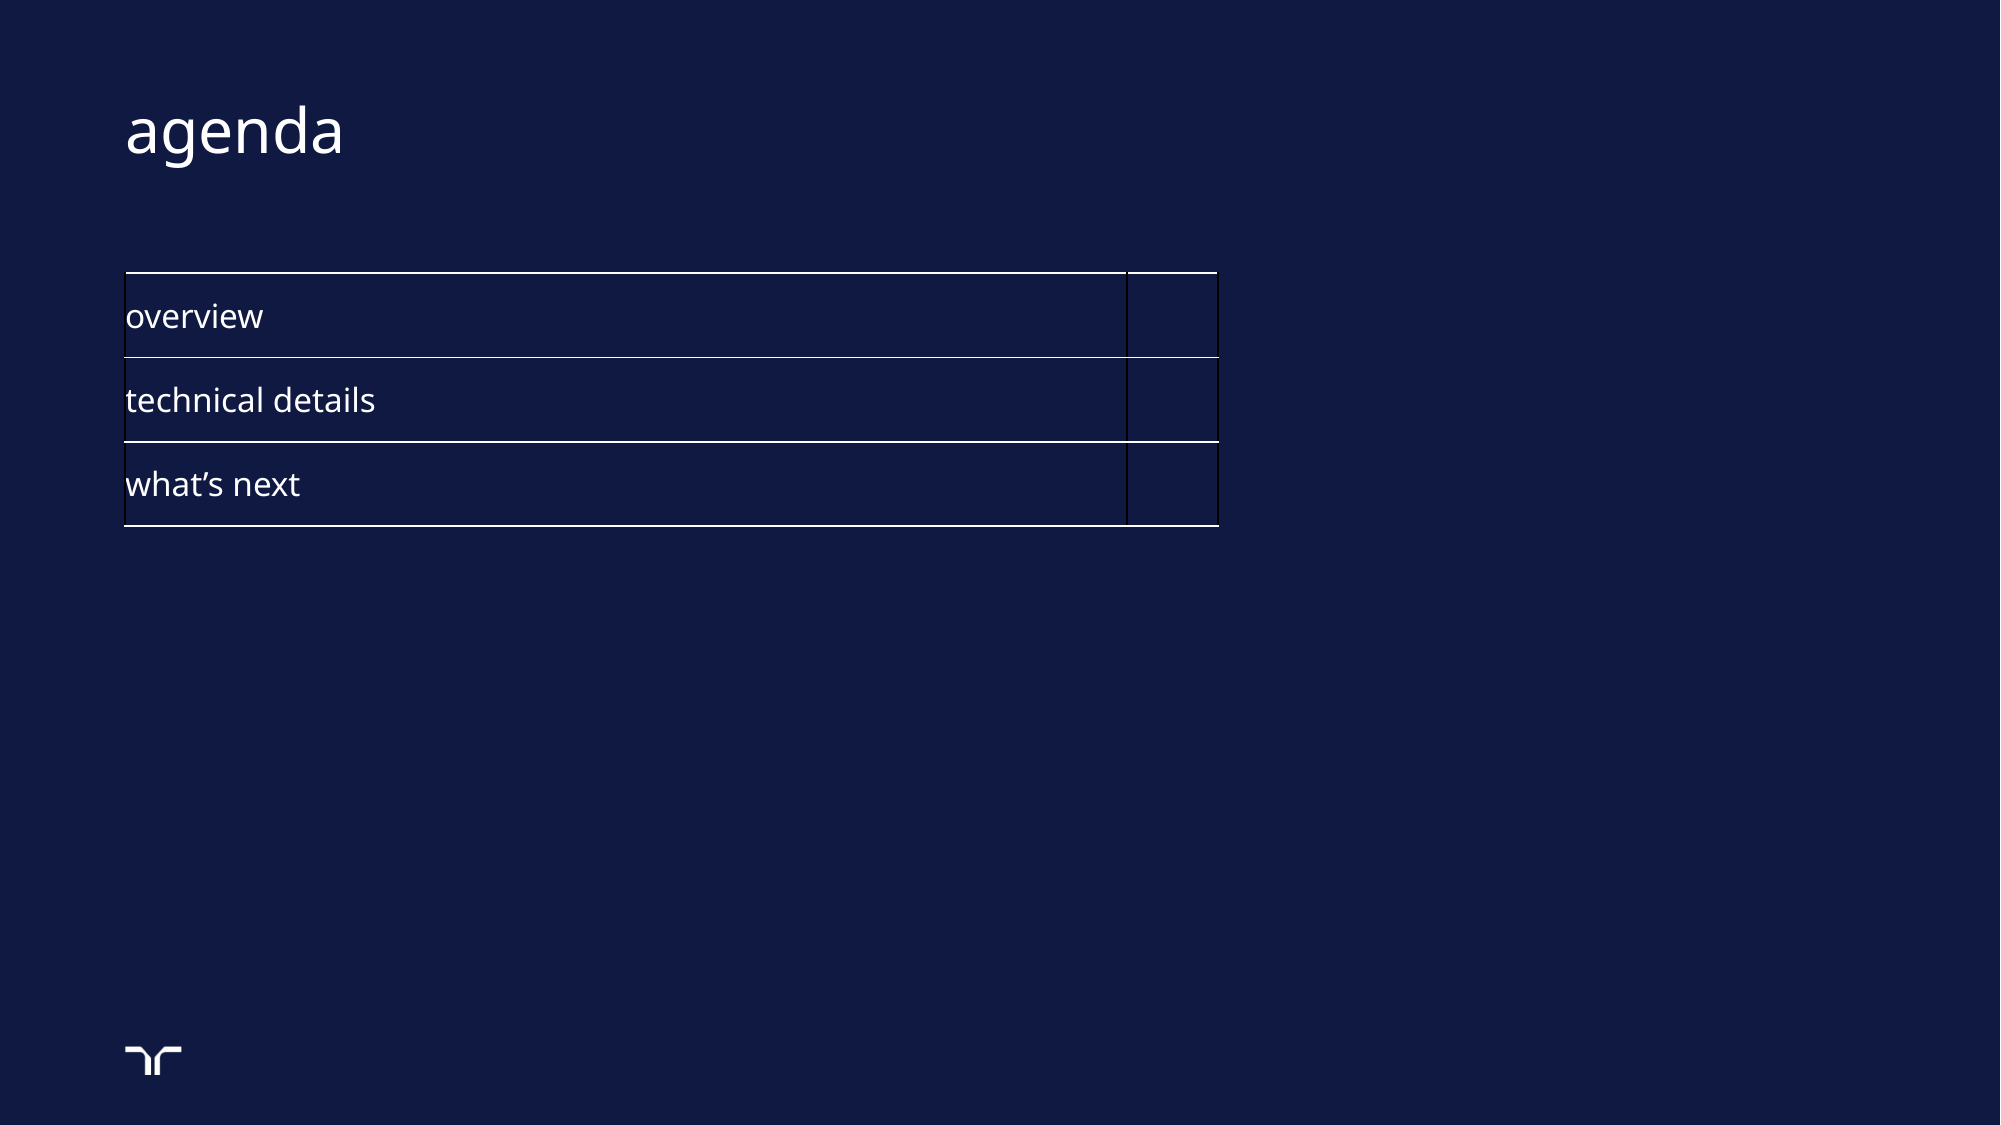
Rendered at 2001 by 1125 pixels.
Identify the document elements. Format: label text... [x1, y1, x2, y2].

table_header overview [126, 274, 1126, 357]
title agenda [125, 90, 1875, 245]
table_cell what’s next [126, 443, 1126, 525]
table_cell [1128, 358, 1217, 441]
table_cell technical details [126, 358, 1126, 441]
picture [125, 1032, 197, 1075]
table_cell [1128, 443, 1217, 525]
table_header [1128, 274, 1217, 357]
